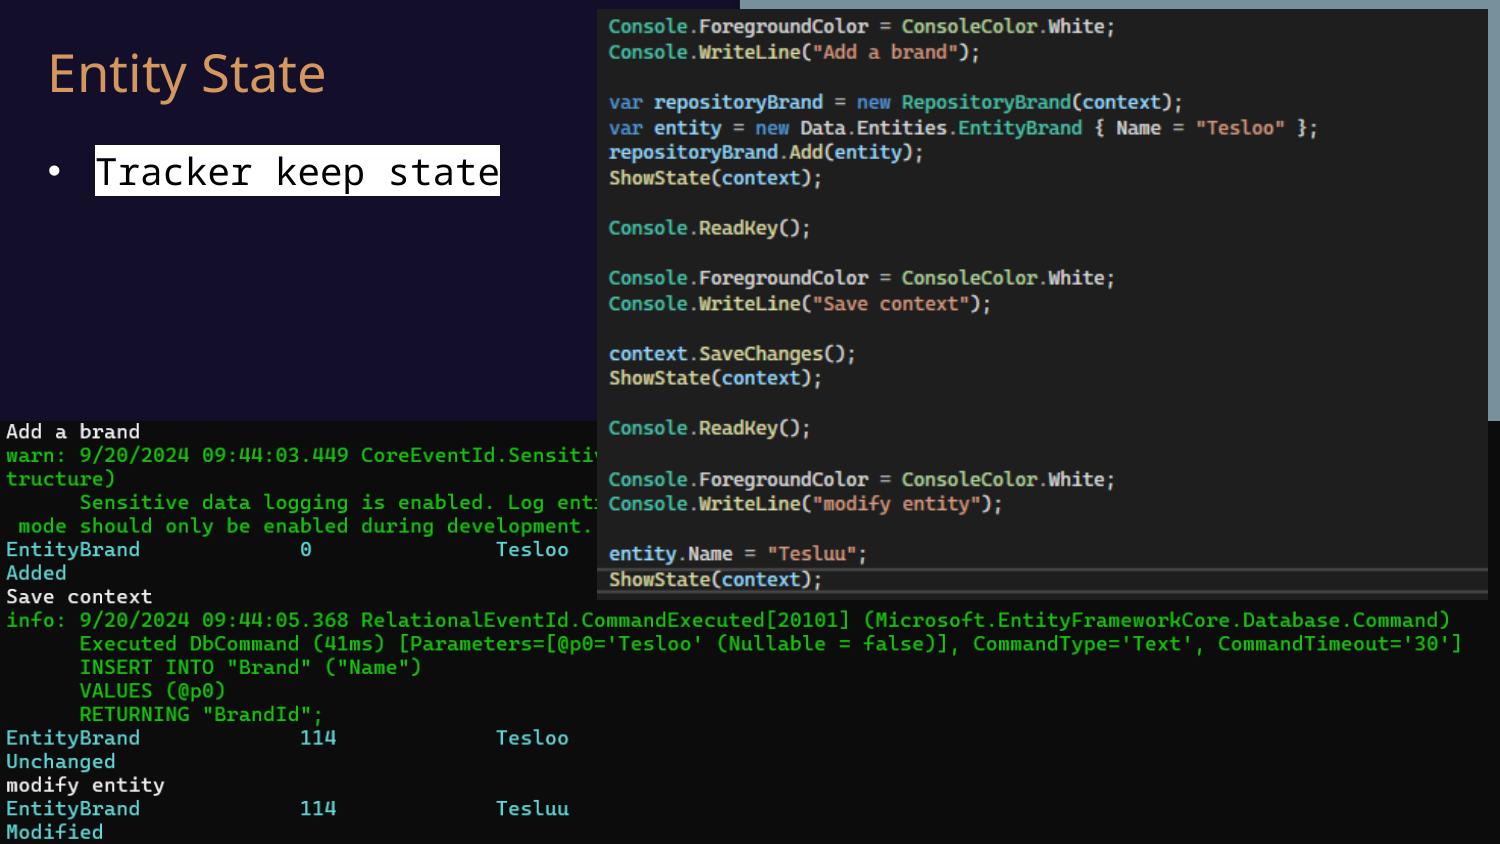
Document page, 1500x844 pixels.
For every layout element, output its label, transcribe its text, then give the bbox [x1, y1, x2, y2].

text_box [737, 0, 1500, 421]
picture [0, 8, 1500, 844]
list Tracker keep state [33, 119, 592, 267]
title Entity State [33, 25, 592, 119]
